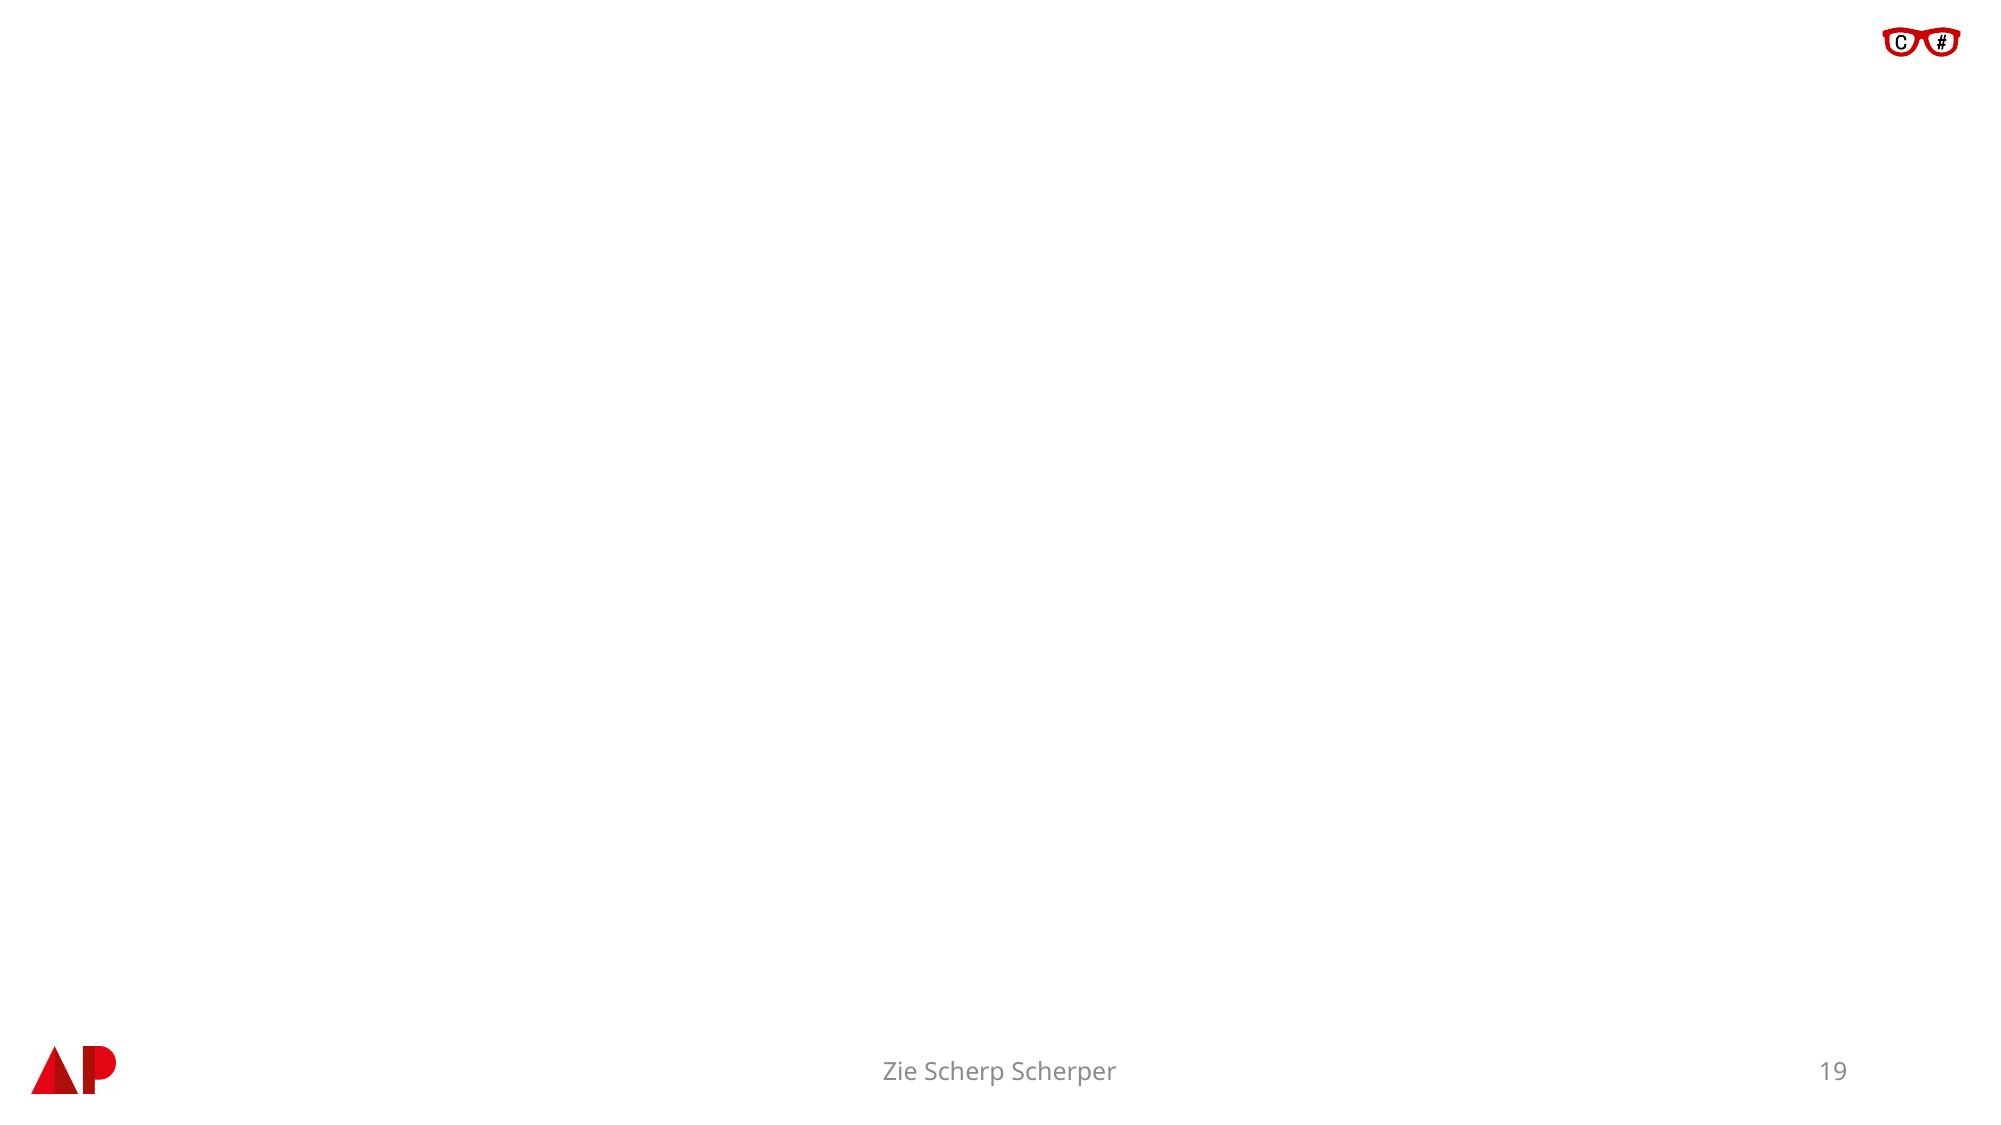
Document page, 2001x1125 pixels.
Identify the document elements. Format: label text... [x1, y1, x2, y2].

slide_number 19 [1412, 1042, 1863, 1103]
picture [31, 1046, 116, 1094]
picture [1879, 0, 1964, 85]
footer Zie Scherp Scherper [662, 1042, 1338, 1103]
